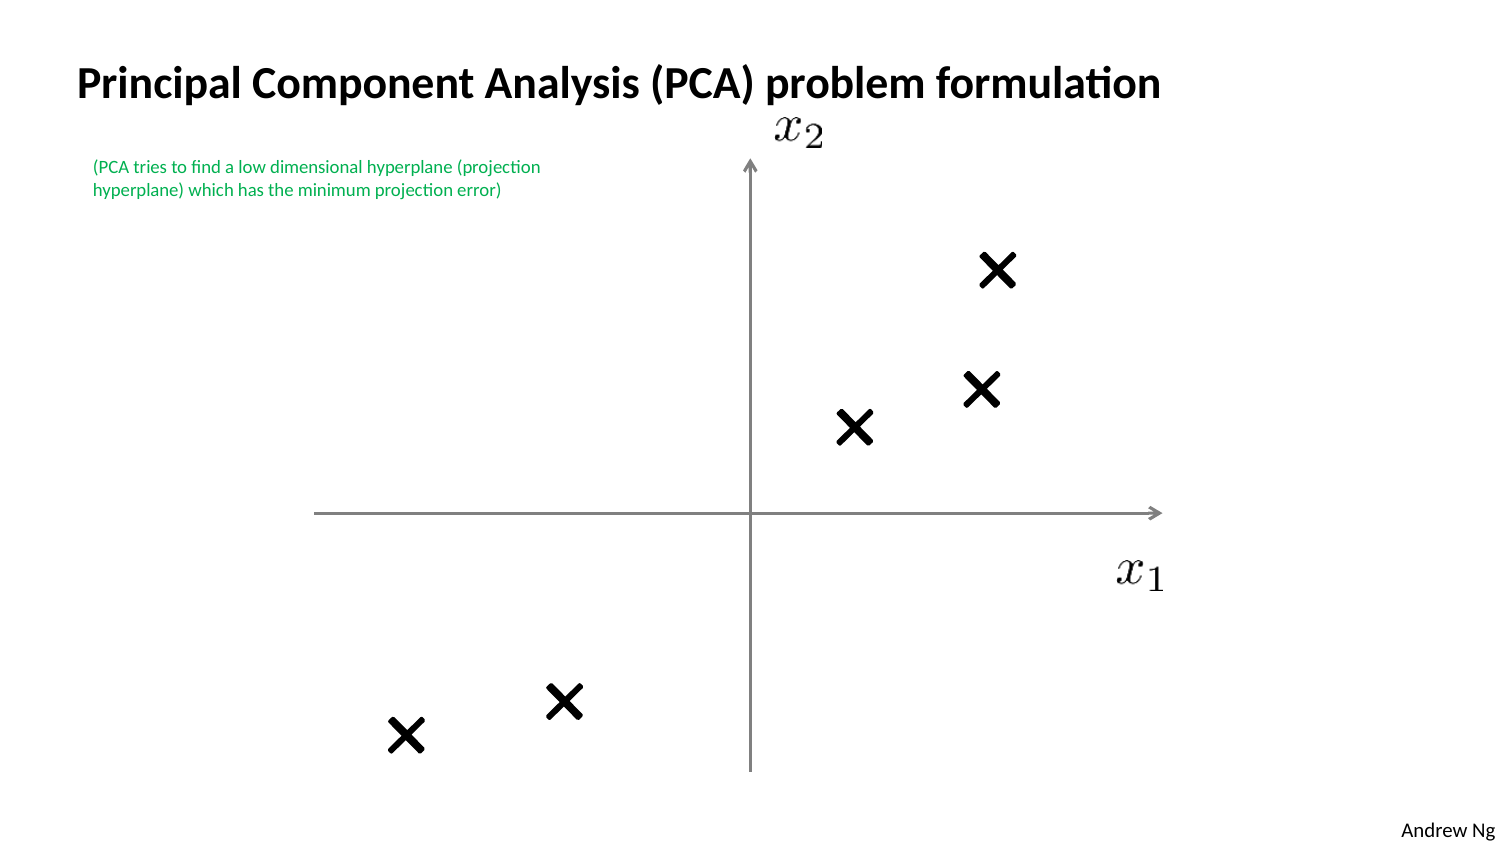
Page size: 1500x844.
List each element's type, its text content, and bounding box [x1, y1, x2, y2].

text_box Principal Component Analysis (PCA) problem formulation [62, 45, 1425, 116]
text_box (PCA tries to find a low dimensional hyperplane (projection hyperplane) which has the minimum projection error) [78, 147, 309, 208]
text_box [314, 117, 1163, 773]
